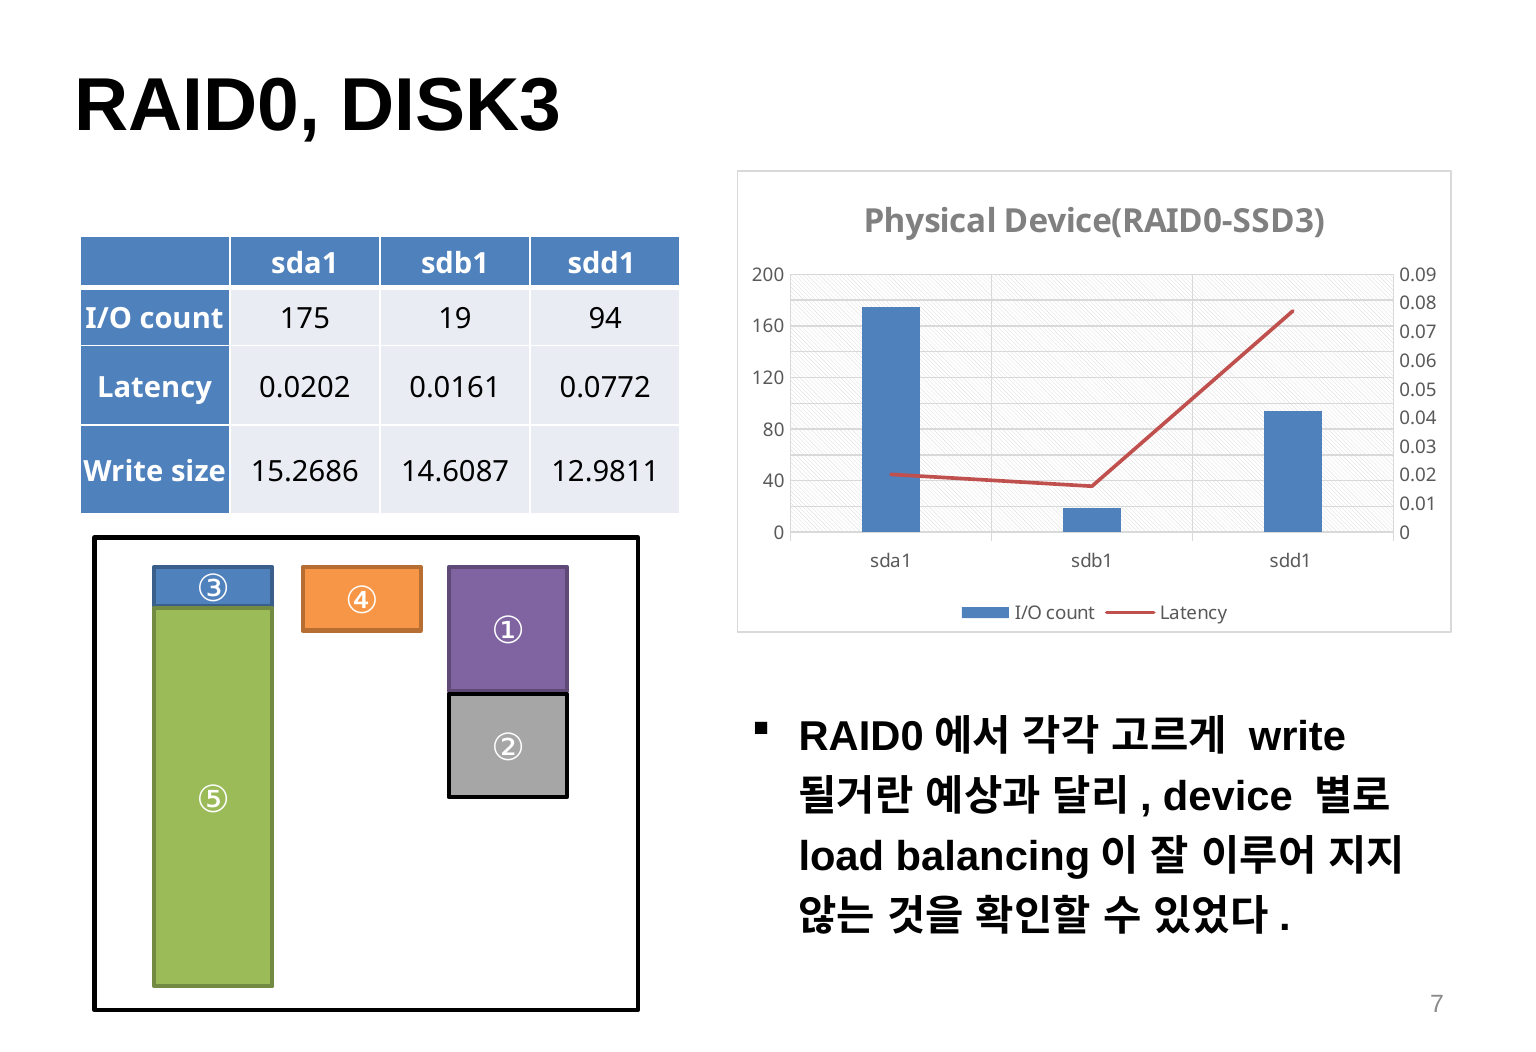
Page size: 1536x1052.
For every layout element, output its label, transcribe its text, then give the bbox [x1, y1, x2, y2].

table_cell Write size [81, 426, 229, 513]
table_cell 15.2686 [231, 426, 379, 513]
table_cell Latency [81, 346, 229, 424]
slide_number 7 [1100, 974, 1459, 1031]
table_cell 19 [381, 290, 529, 345]
table_cell 94 [531, 290, 679, 345]
table_cell 14.6087 [381, 426, 529, 513]
table_cell I/O count [81, 290, 229, 345]
table_cell 175 [231, 290, 379, 345]
table_cell 0.0772 [531, 346, 679, 424]
table_cell 0.0202 [231, 346, 379, 424]
chart [736, 170, 1453, 633]
table_header sda1 [231, 237, 379, 285]
text_box RAID0에서 각각 고르게 write 될거란 예상과 달리, device 별로 load balancing이 잘 이루어 지지 않는 것을 확인할 수 있었다. [736, 690, 1477, 951]
table_cell 12.9811 [531, 426, 679, 513]
text_box [94, 537, 638, 1010]
table_header sdd1 [531, 237, 679, 285]
title RAID0, DISK3 [59, 41, 1477, 160]
table_cell 0.0161 [381, 346, 529, 424]
table_header sdb1 [381, 237, 529, 285]
table_header [81, 237, 229, 285]
